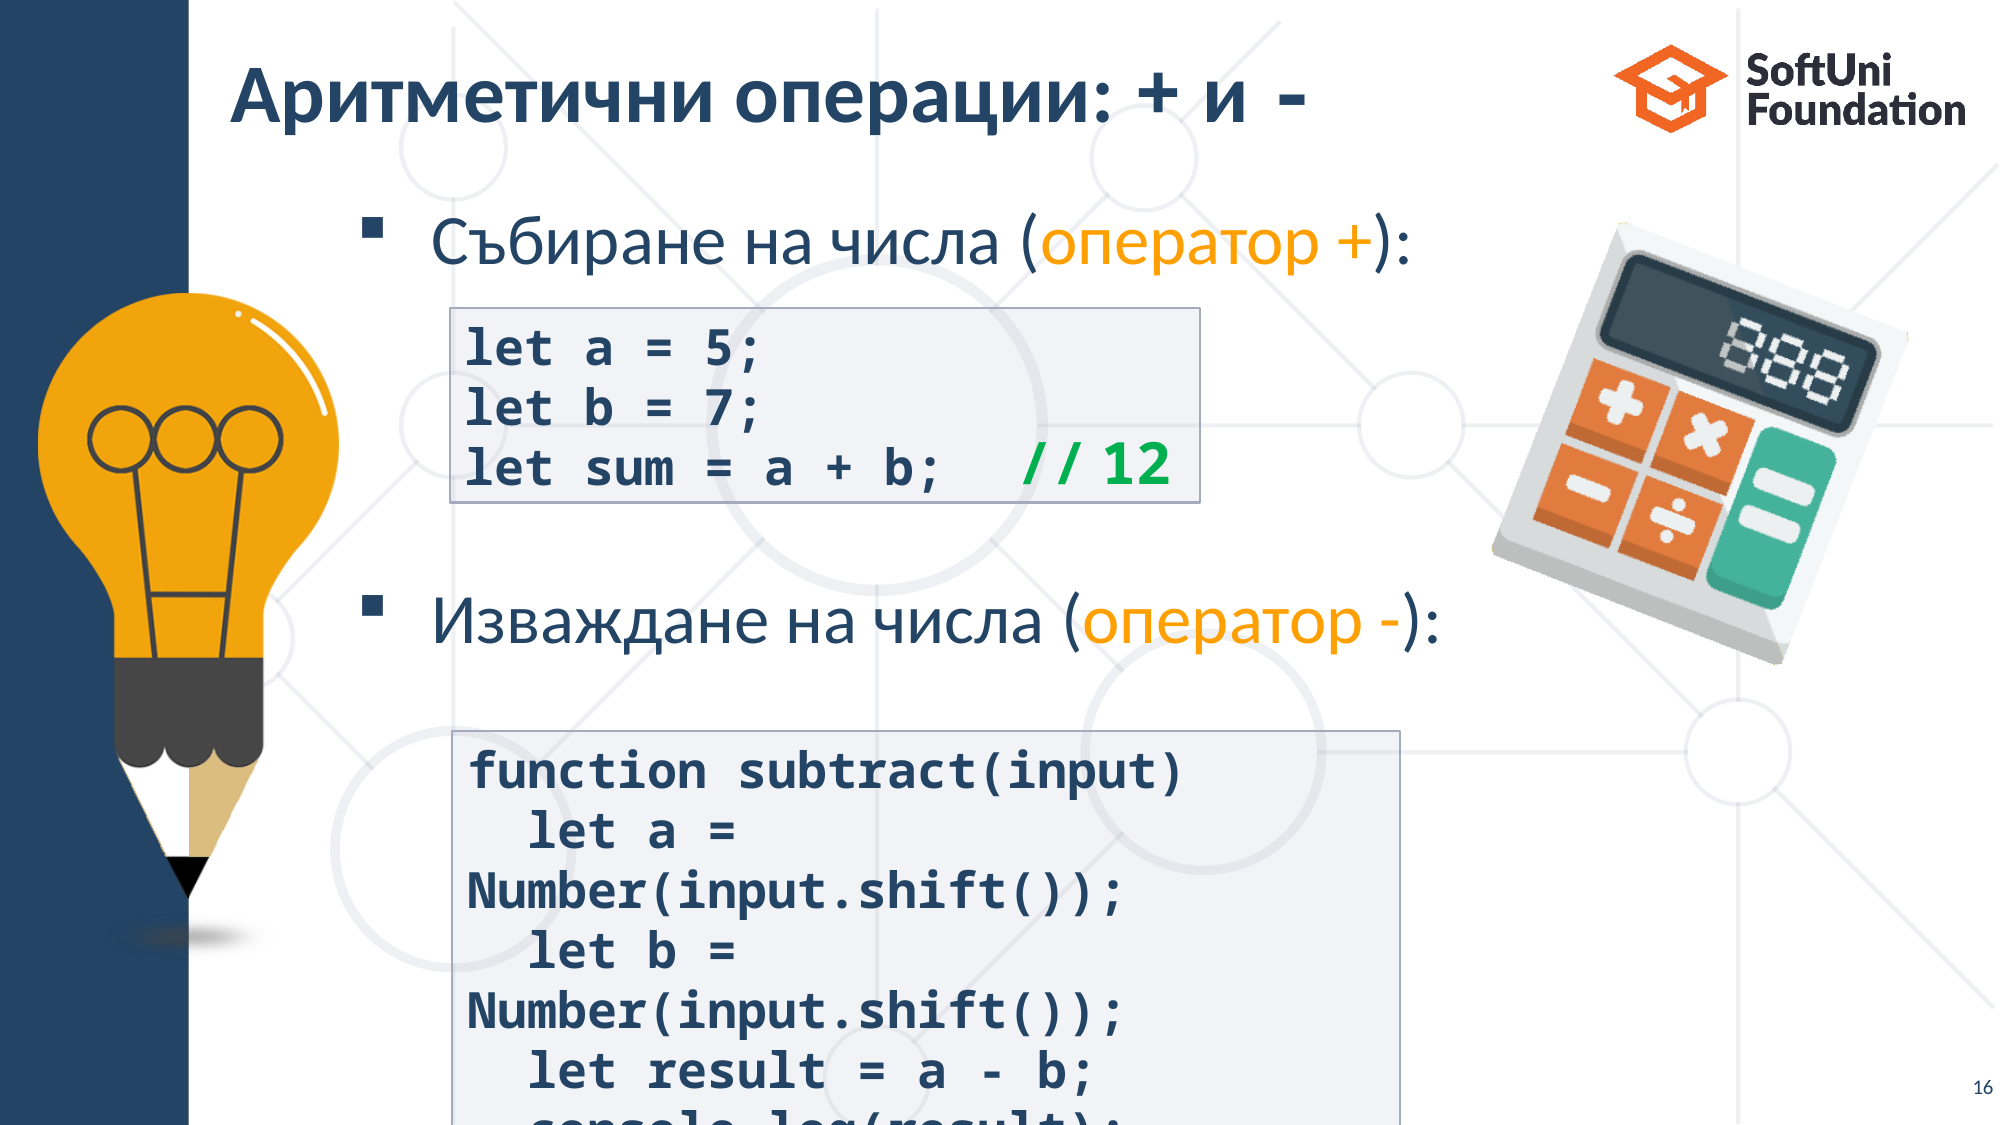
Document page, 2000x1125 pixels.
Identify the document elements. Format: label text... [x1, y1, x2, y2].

list Събиране на числа (оператор +): Изваждане на числа (оператор -): [338, 183, 1968, 1050]
text_box function subtract(input) let a = Number(input.shift()); let b = Number(input.shift()); let result = a - b; console.log(result); [452, 731, 1400, 1125]
picture [1323, 44, 2000, 822]
title Аритметични операции: + и - [212, 16, 1591, 162]
text_box // 12 [1003, 418, 1199, 504]
slide_number 16 [1929, 1070, 2000, 1103]
text_box let a = 5; let b = 7; let sum = a + b; [449, 307, 1201, 503]
picture [38, 293, 338, 961]
